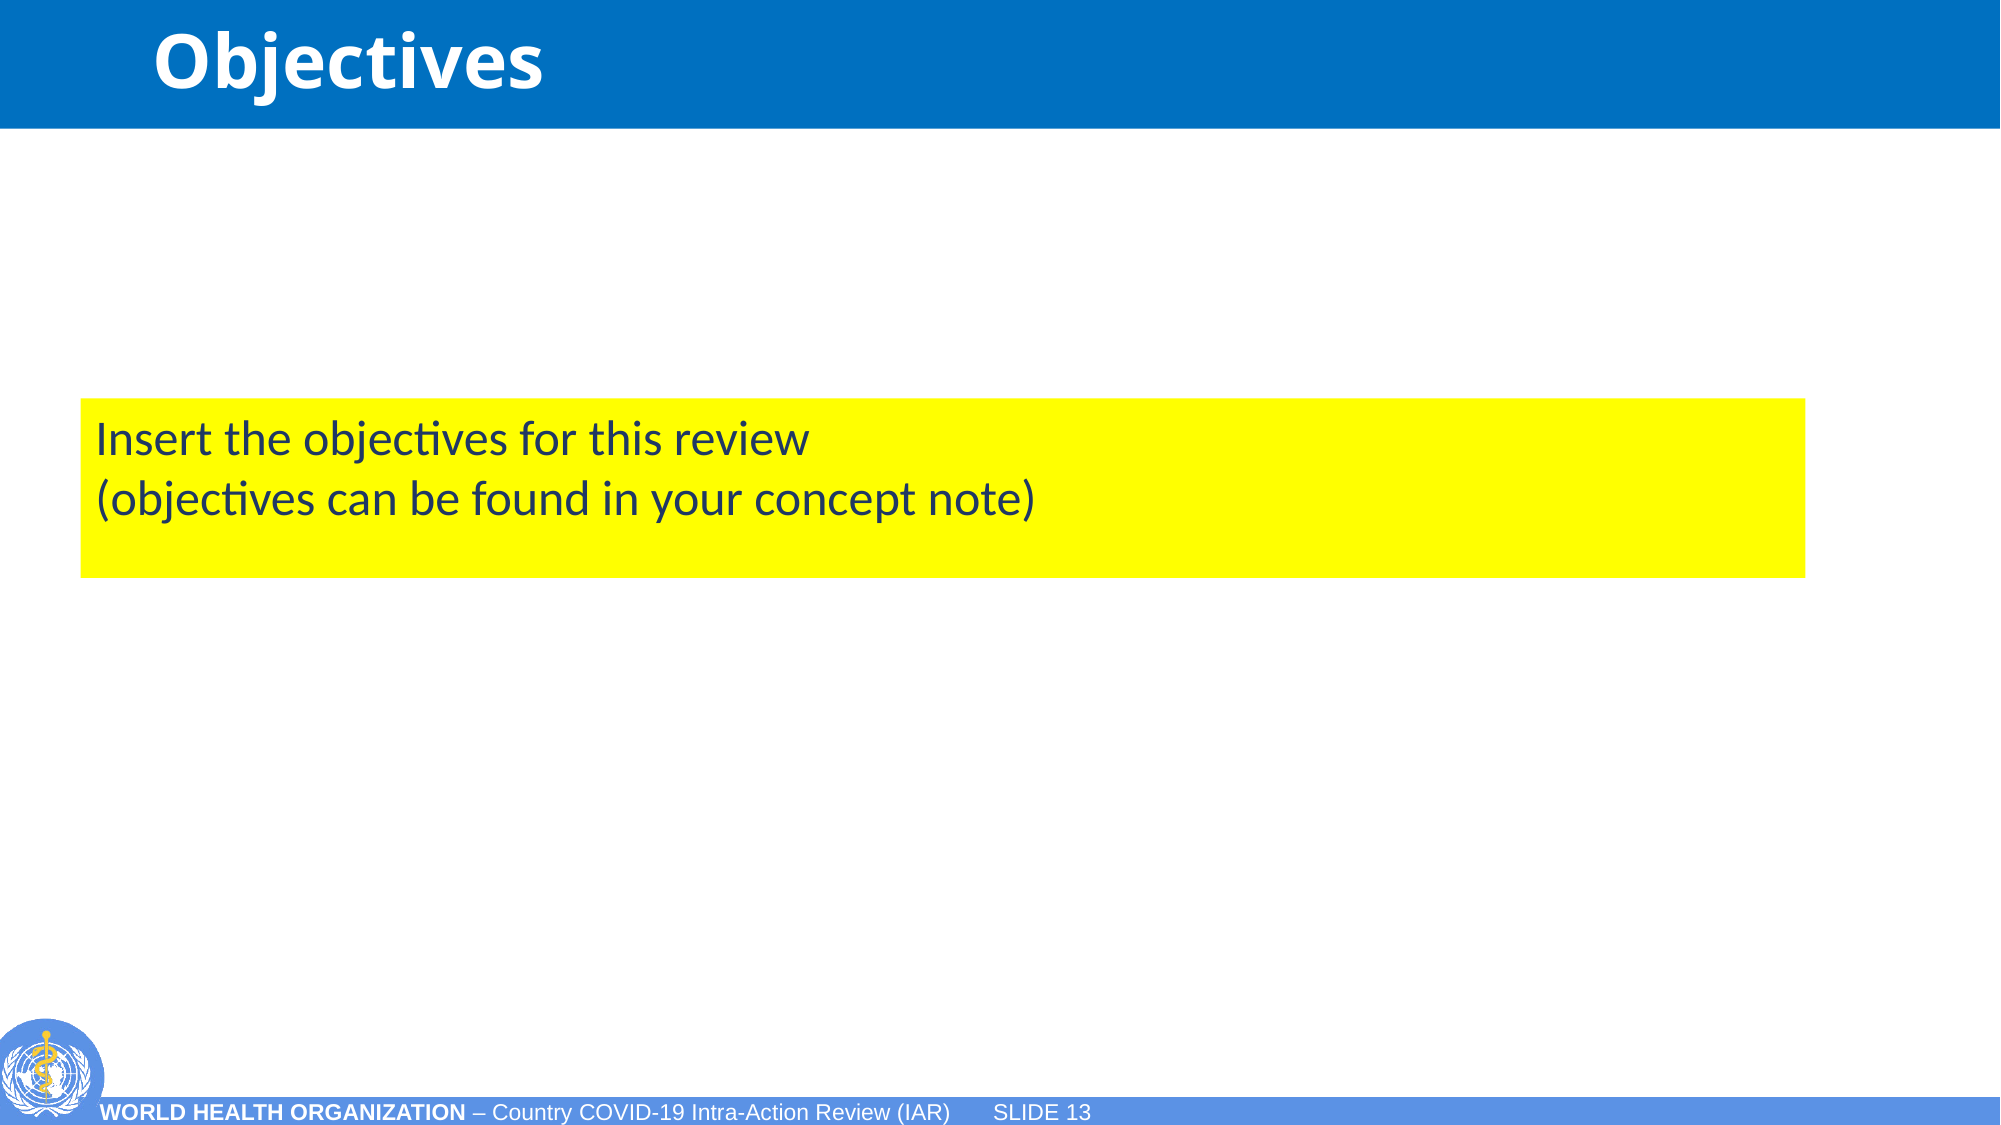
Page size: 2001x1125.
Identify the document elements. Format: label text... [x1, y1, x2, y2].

text_box Insert the objectives for this review (objectives can be found in your concept note) [80, 398, 1806, 578]
title Objectives [137, 6, 1863, 122]
picture [0, 1005, 158, 1125]
